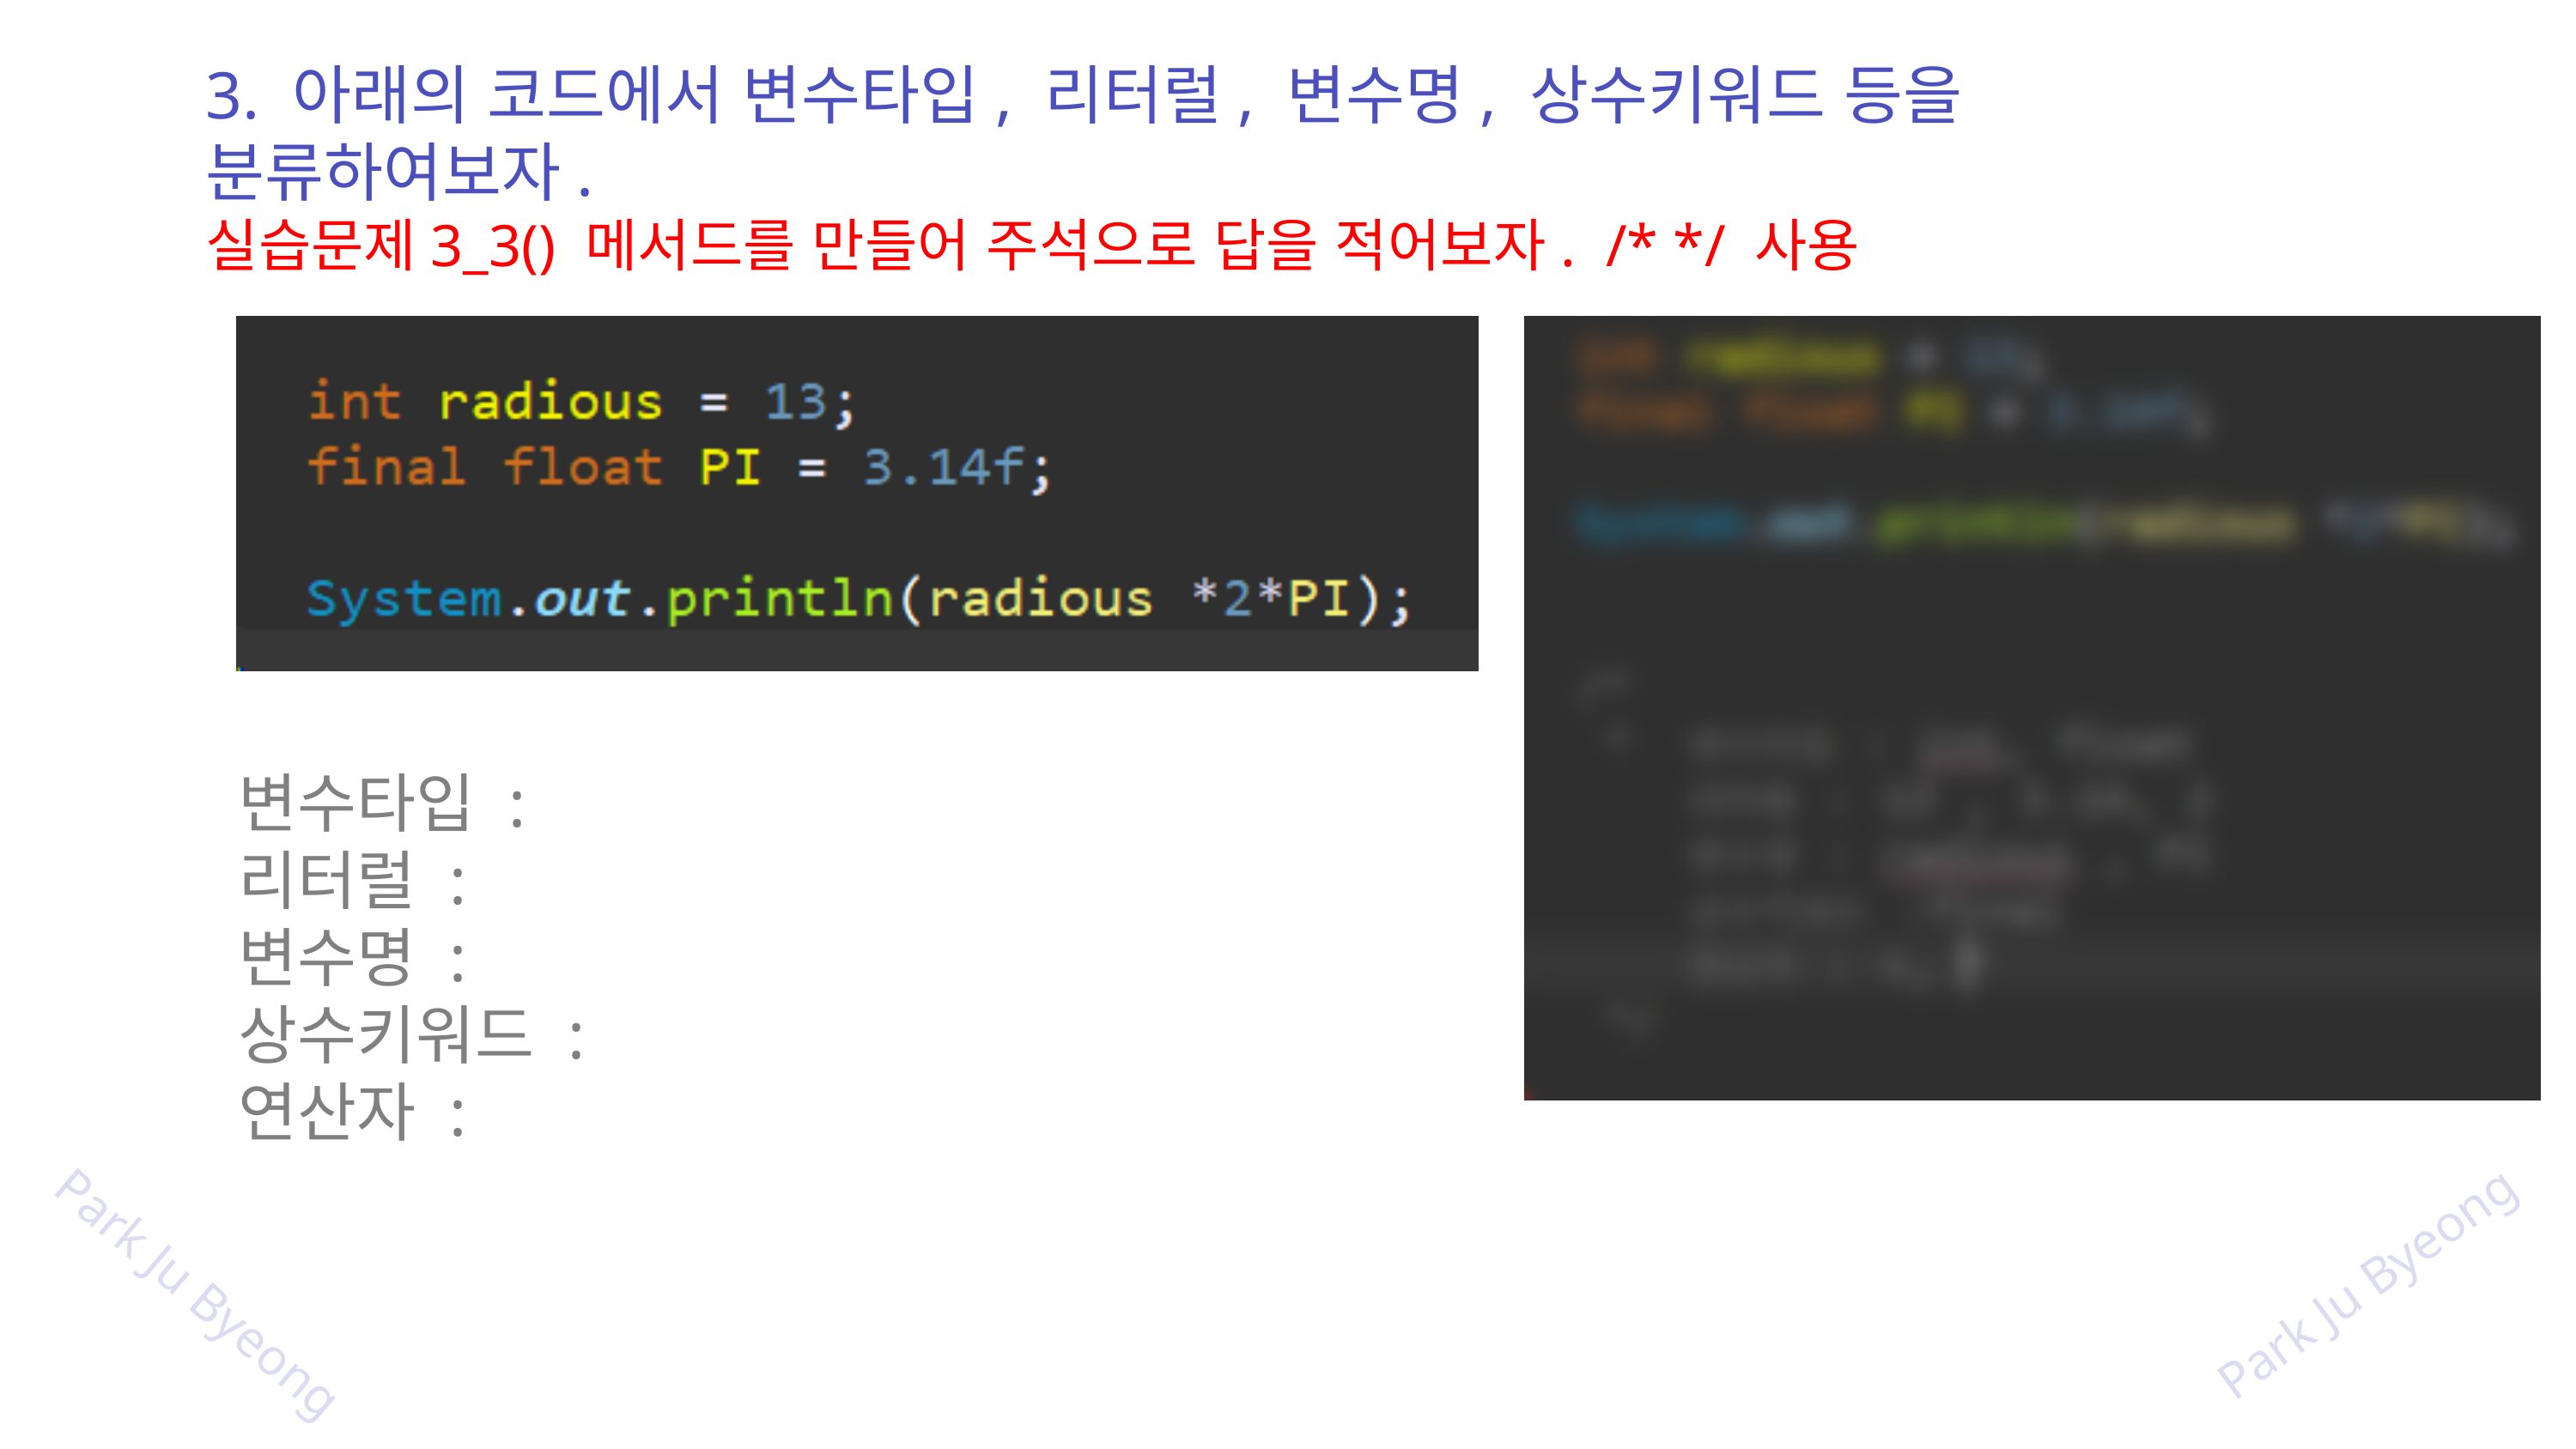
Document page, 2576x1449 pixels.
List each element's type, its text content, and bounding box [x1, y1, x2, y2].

picture [1523, 316, 2541, 1100]
picture [235, 316, 1479, 671]
text_box 3. 아래의 코드에서 변수타입, 리터럴, 변수명, 상수키워드 등을 분류하여보자. 실습문제3_3() 메서드를 만들어 주석으로 답을 적어보자. /* */ 사용 [193, 48, 2211, 284]
text_box 변수타입 : 리터럴 : 변수명 : 상수키워드 : 연산자 : [225, 756, 784, 1155]
